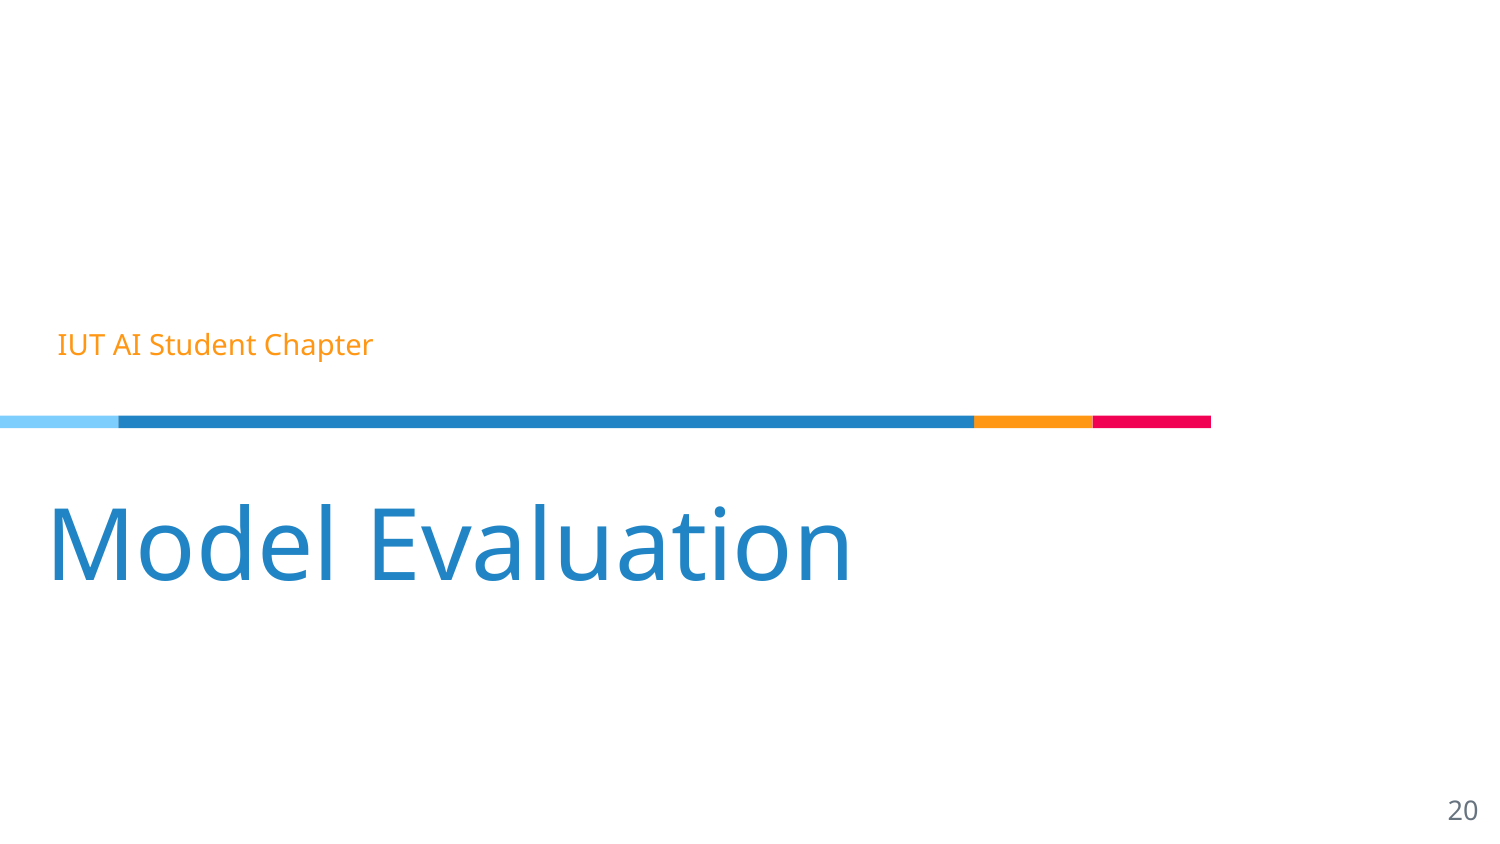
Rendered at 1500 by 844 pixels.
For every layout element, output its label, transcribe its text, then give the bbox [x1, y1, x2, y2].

title Model Evaluation [30, 465, 1486, 656]
text_box IUT AI Student Chapter [42, 311, 817, 377]
slide_number ‹#› [1403, 779, 1494, 844]
